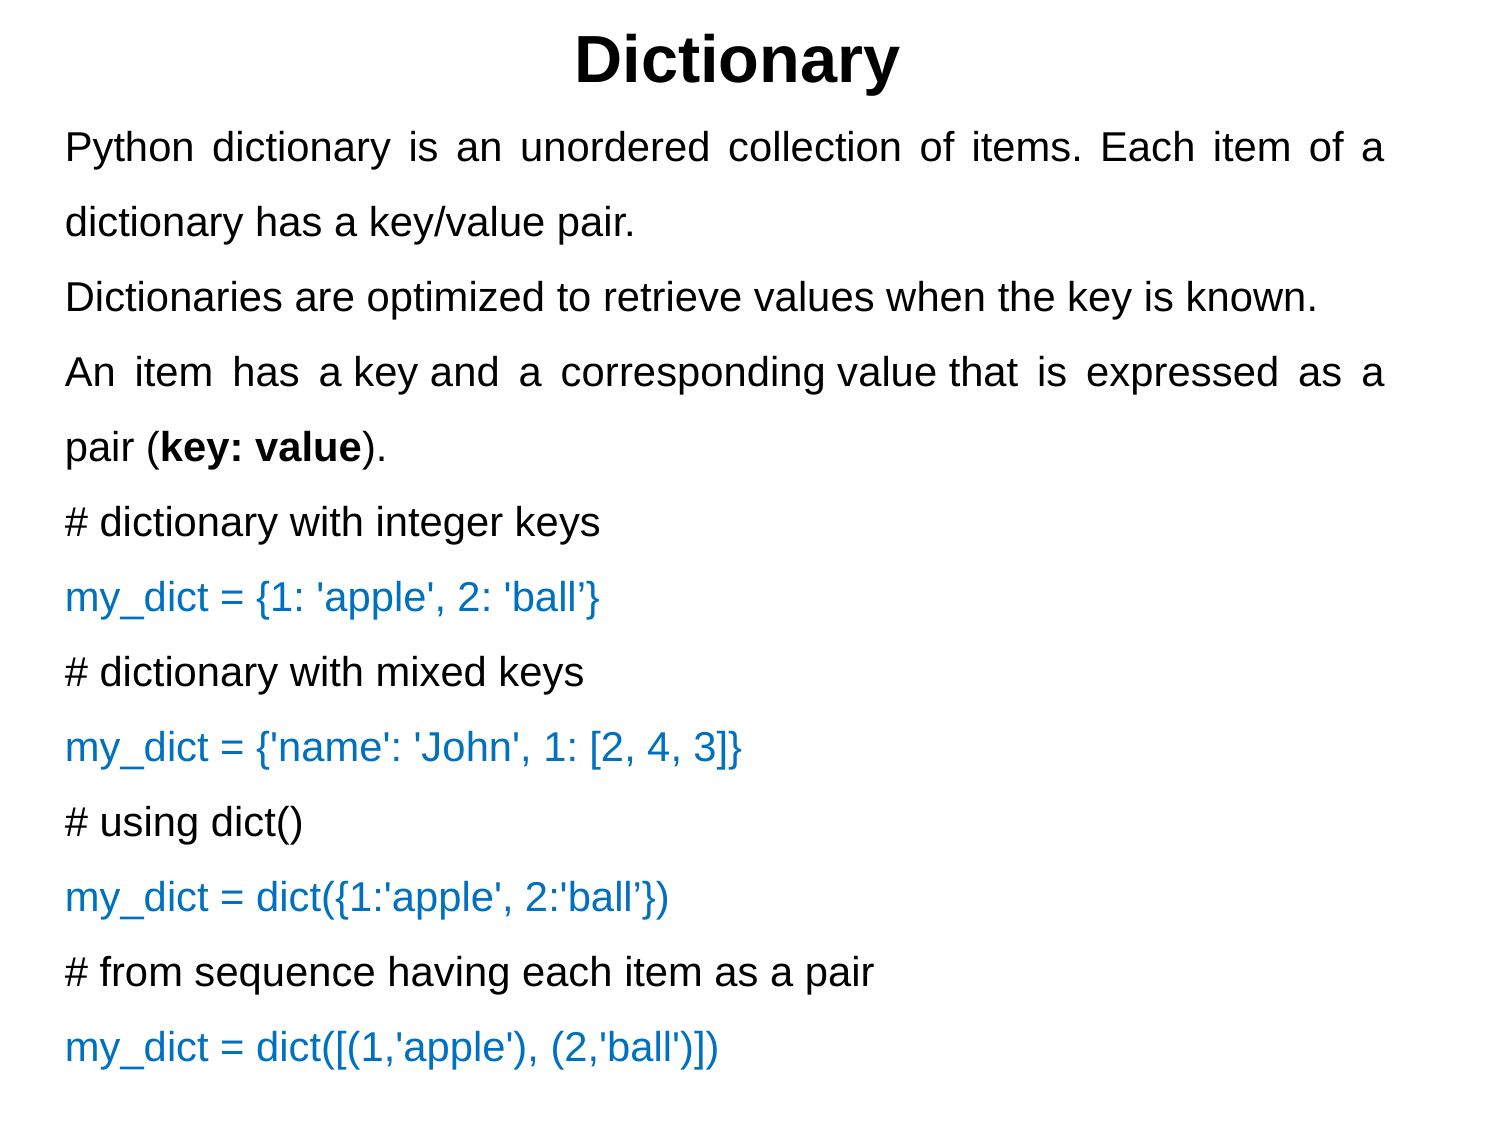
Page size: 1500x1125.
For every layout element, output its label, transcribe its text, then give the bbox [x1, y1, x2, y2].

title Dictionary [62, 0, 1413, 113]
text_box Python dictionary is an unordered collection of items. Each item of a dictionary has a key/value pair. Dictionaries are optimized to retrieve values when the key is known. An item has a key and a corresponding value that is expressed as a pair (key: value). # dictionary with integer keys my_dict = {1: 'apple', 2: 'ball’} # dictionary with mixed keys my_dict = {'name': 'John', 1: [2, 4, 3]} # using dict() my_dict = dict({1:'apple', 2:'ball’}) # from sequence having each item as a pair my_dict = dict([(1,'apple'), (2,'ball')]) [49, 87, 1400, 1125]
